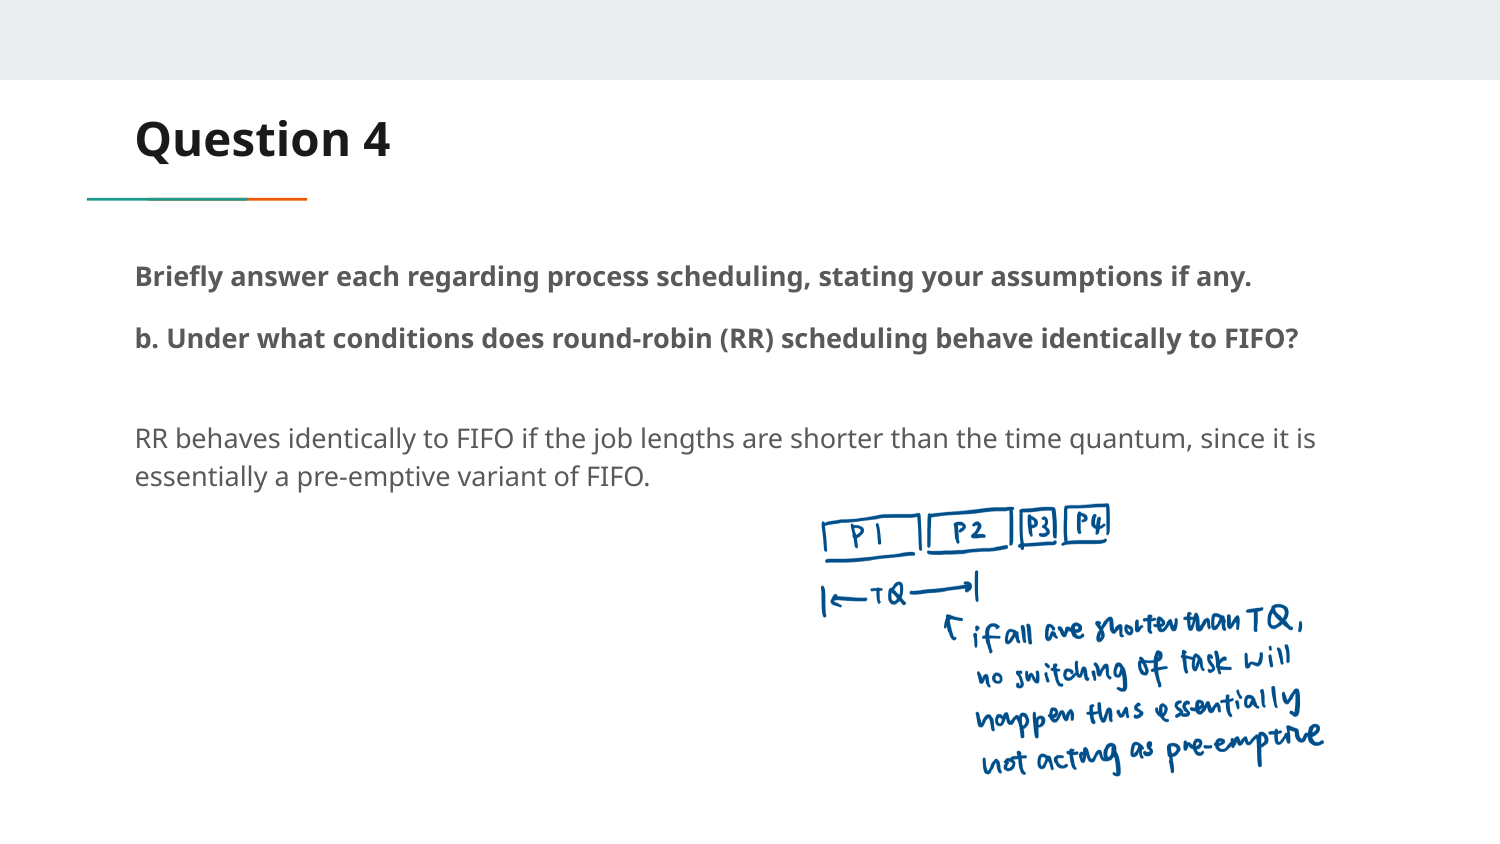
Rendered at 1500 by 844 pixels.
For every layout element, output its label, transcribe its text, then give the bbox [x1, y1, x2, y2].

picture [793, 497, 1355, 810]
list RR behaves identically to FIFO if the job lengths are shorter than the time quantum, since it is essentially a pre-emptive variant of FIFO. [119, 402, 1381, 713]
list Briefly answer each regarding process scheduling, stating your assumptions if any. b. Under what conditions does round-robin (RR) scheduling behave identically to FIFO? [119, 239, 1381, 402]
title Question 4 [119, 93, 1381, 182]
